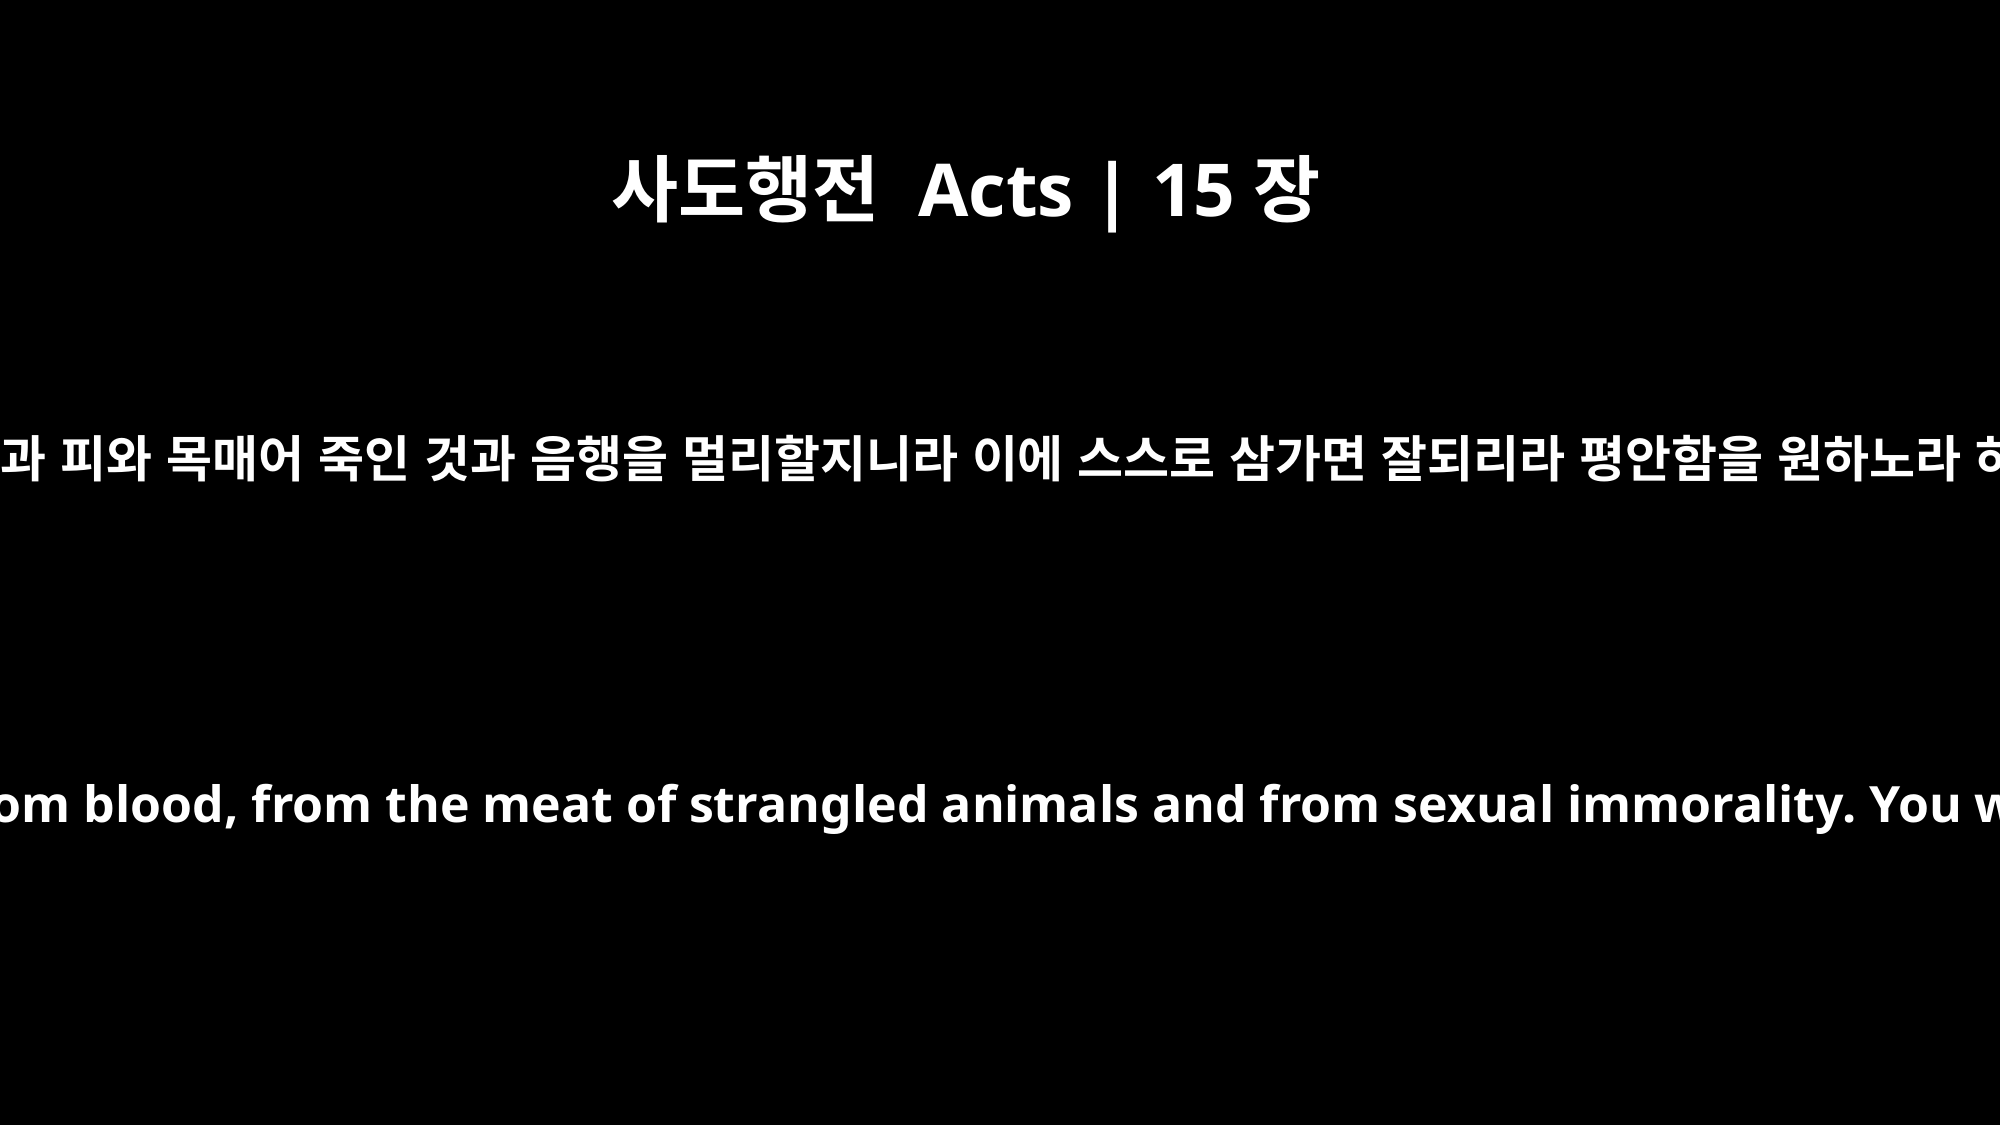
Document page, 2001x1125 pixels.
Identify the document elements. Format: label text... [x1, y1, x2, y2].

text_box 29 우상의 제물과 피와 목매어 죽인 것과 음행을 멀리할지니라 이에 스스로 삼가면 잘되리라 평안함을 원하노라 하였더라 [0, 359, 2000, 495]
text_box 사도행전 Acts | 15장 [596, 136, 1336, 239]
text_box You are to abstain from food sacrificed to idols, from blood, from the meat of strangled animals and from sexual immorality. You will do well to avoid these things. Farewell. [0, 764, 2000, 840]
